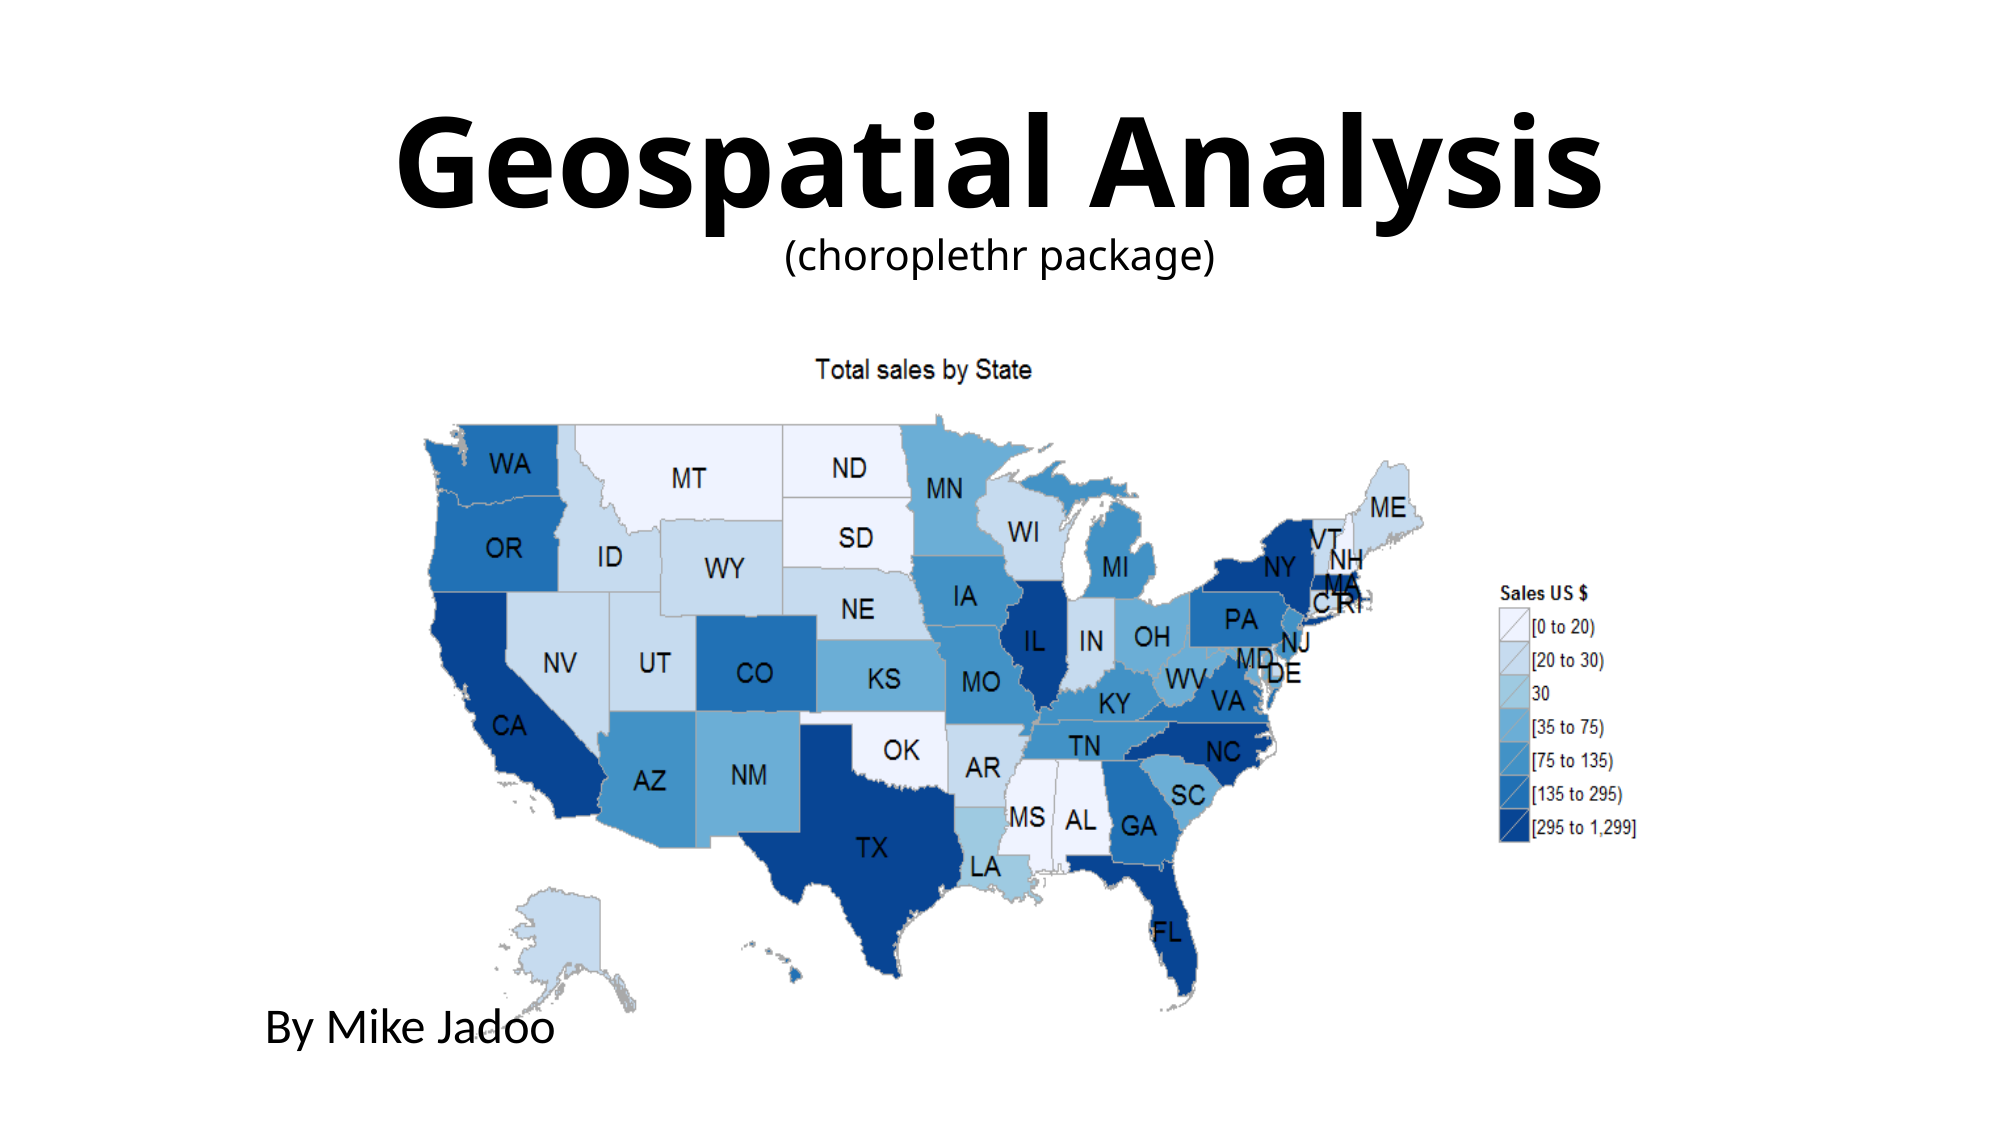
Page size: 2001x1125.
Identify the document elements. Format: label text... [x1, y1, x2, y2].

subtitle By Mike Jadoo [249, 837, 1300, 1125]
title Geospatial Analysis (choroplethr package) [362, 37, 1638, 288]
picture [362, 289, 1663, 1115]
